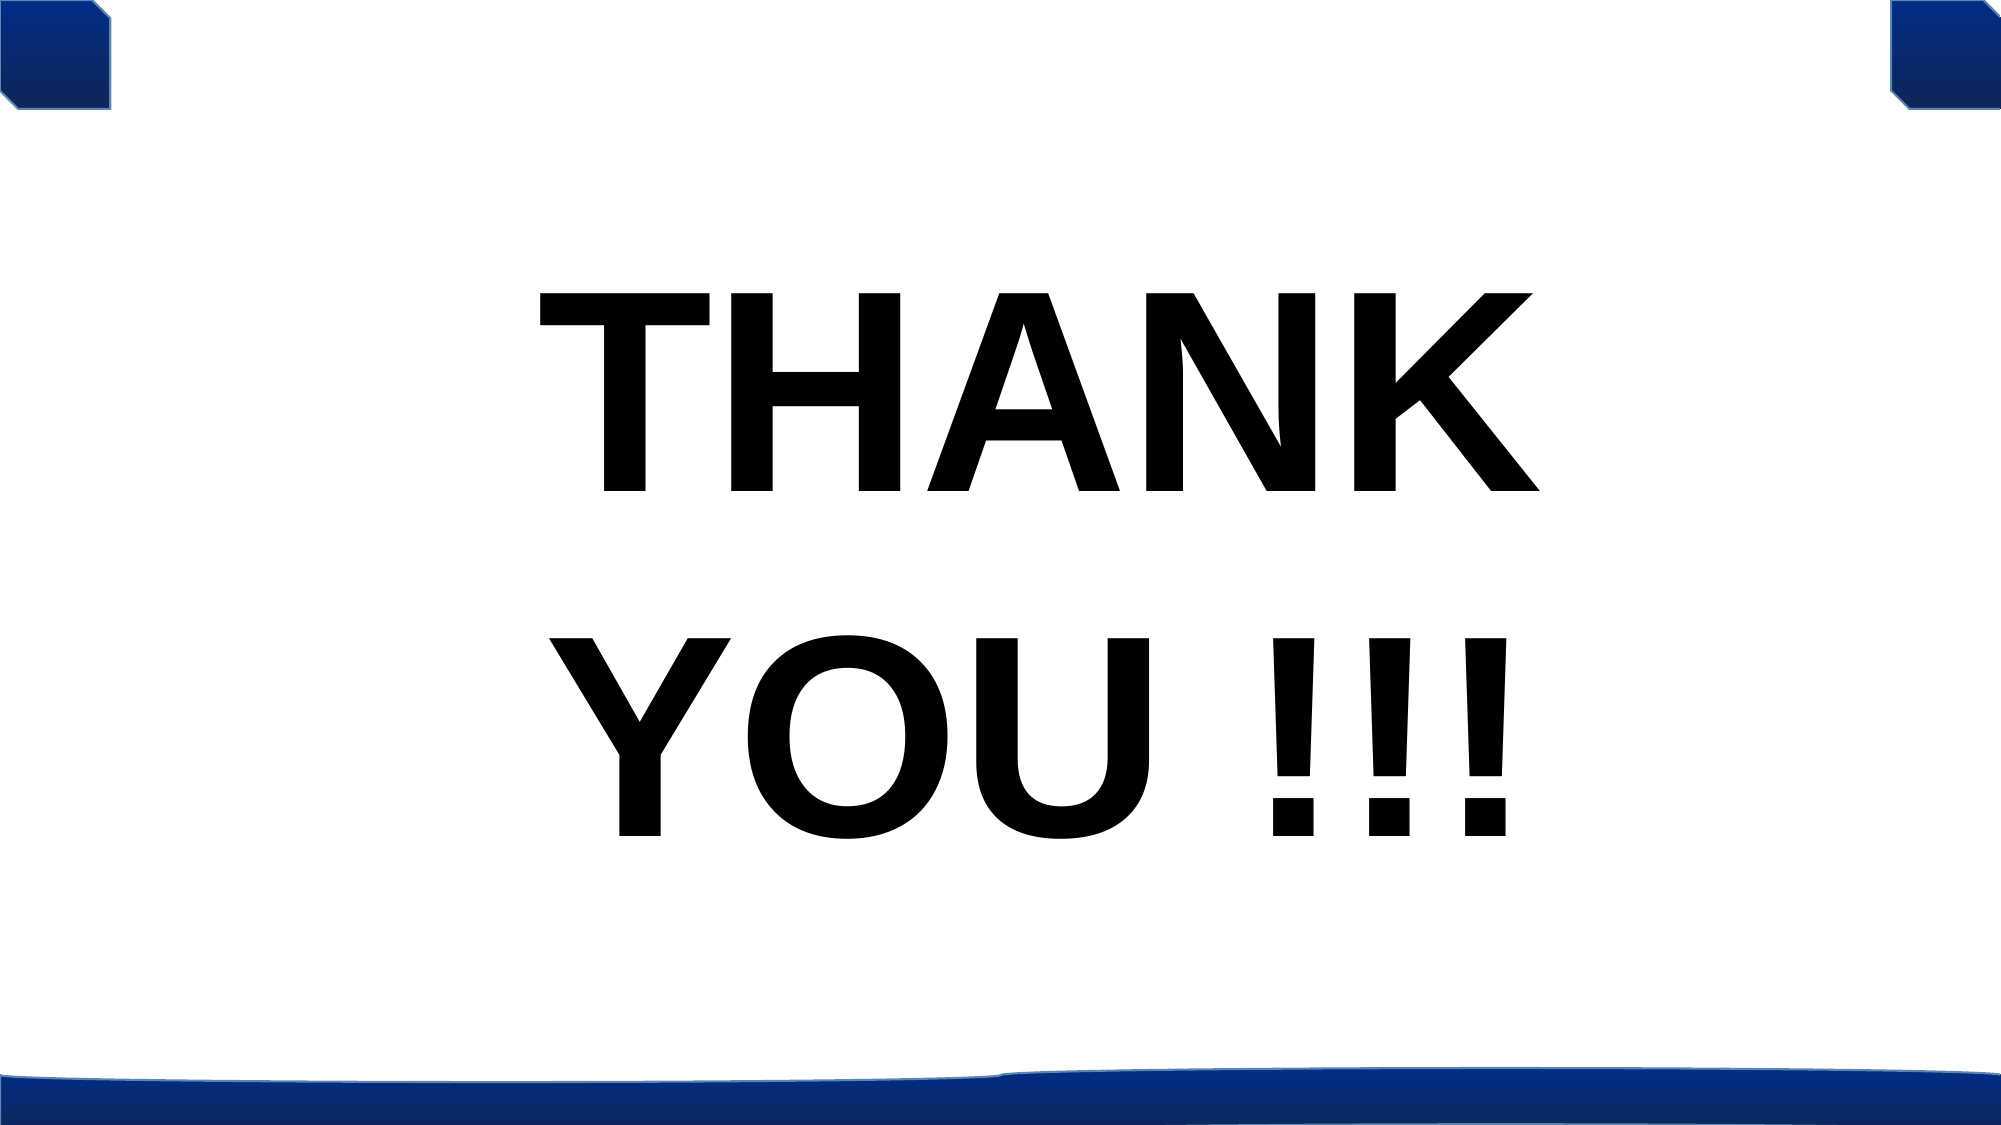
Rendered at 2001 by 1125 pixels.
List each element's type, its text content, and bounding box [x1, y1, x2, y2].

text_box [1890, 0, 2000, 110]
text_box [0, 1066, 2000, 1125]
title THANK YOU !!! [130, 217, 1949, 880]
text_box [0, 0, 112, 110]
